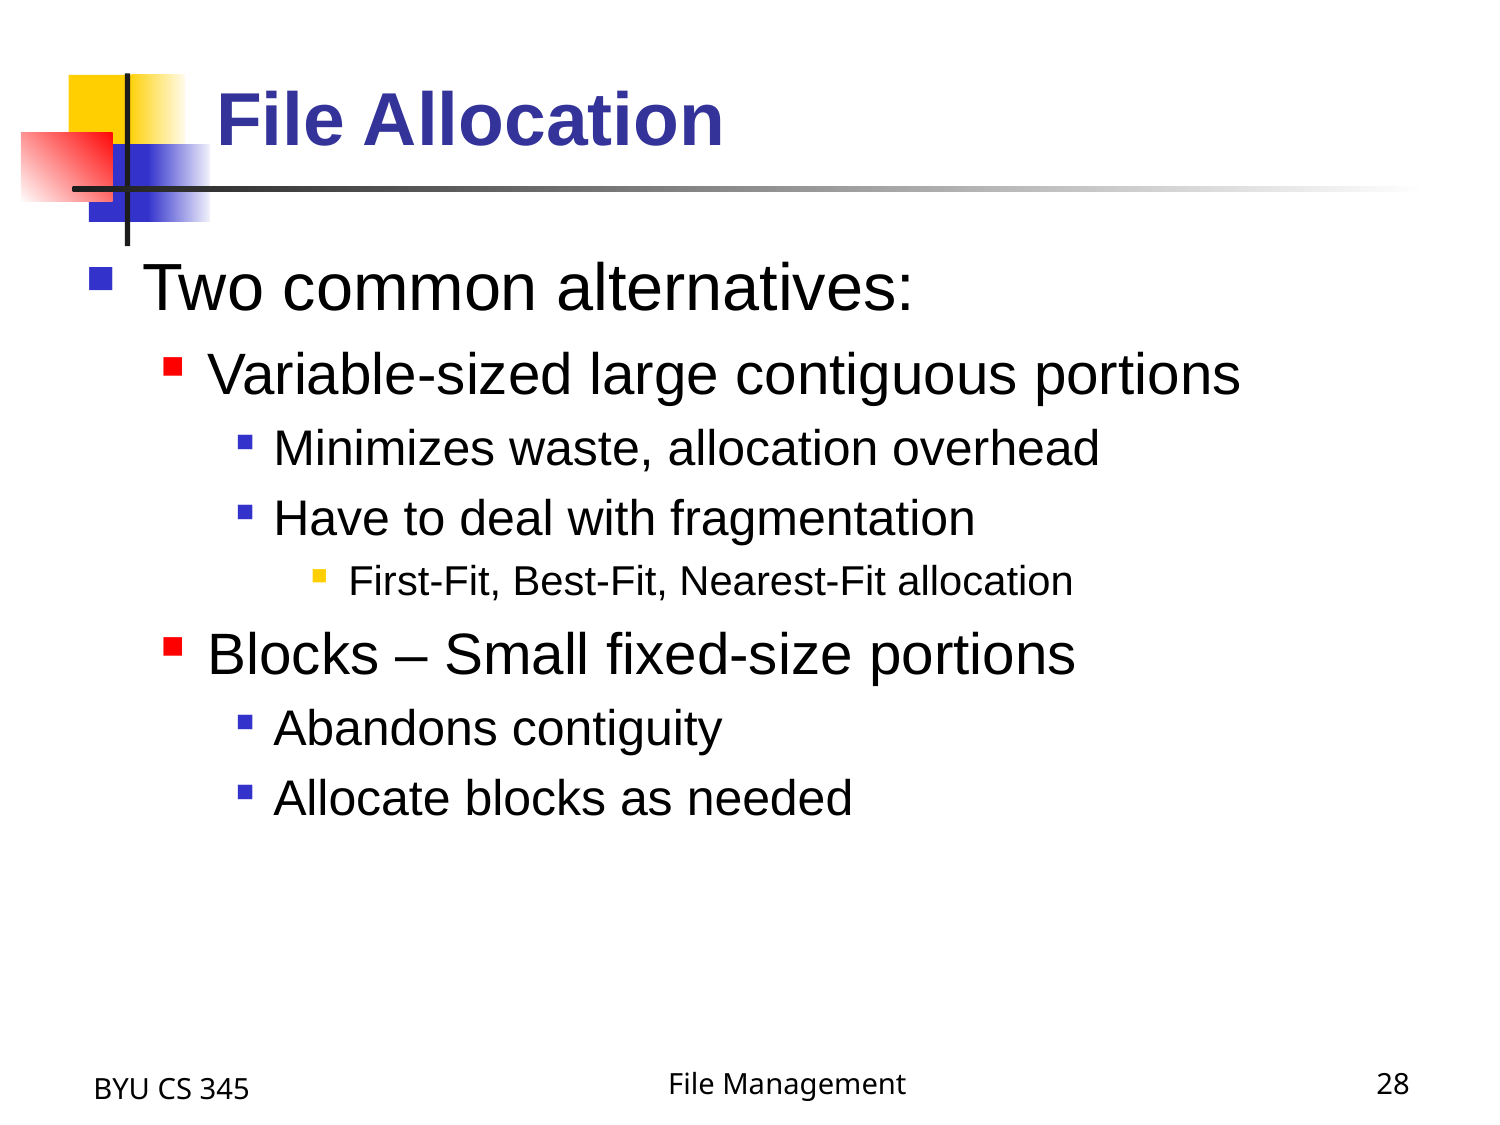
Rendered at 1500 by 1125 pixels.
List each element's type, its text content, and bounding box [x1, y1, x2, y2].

slide_number 28 [1112, 1037, 1425, 1113]
footer File Management [549, 1049, 1025, 1113]
slide_number BYU CS 345 [78, 1049, 391, 1113]
list Two common alternatives: Variable-sized large contiguous portions Minimizes waste, allocation overhead Have to deal with fragmentation First-Fit, Best-Fit, Nearest-Fit allocation Blocks – Small fixed-size portions Abandons contiguity Allocate blocks as needed [70, 236, 1382, 1049]
title File Allocation [201, 54, 1114, 169]
